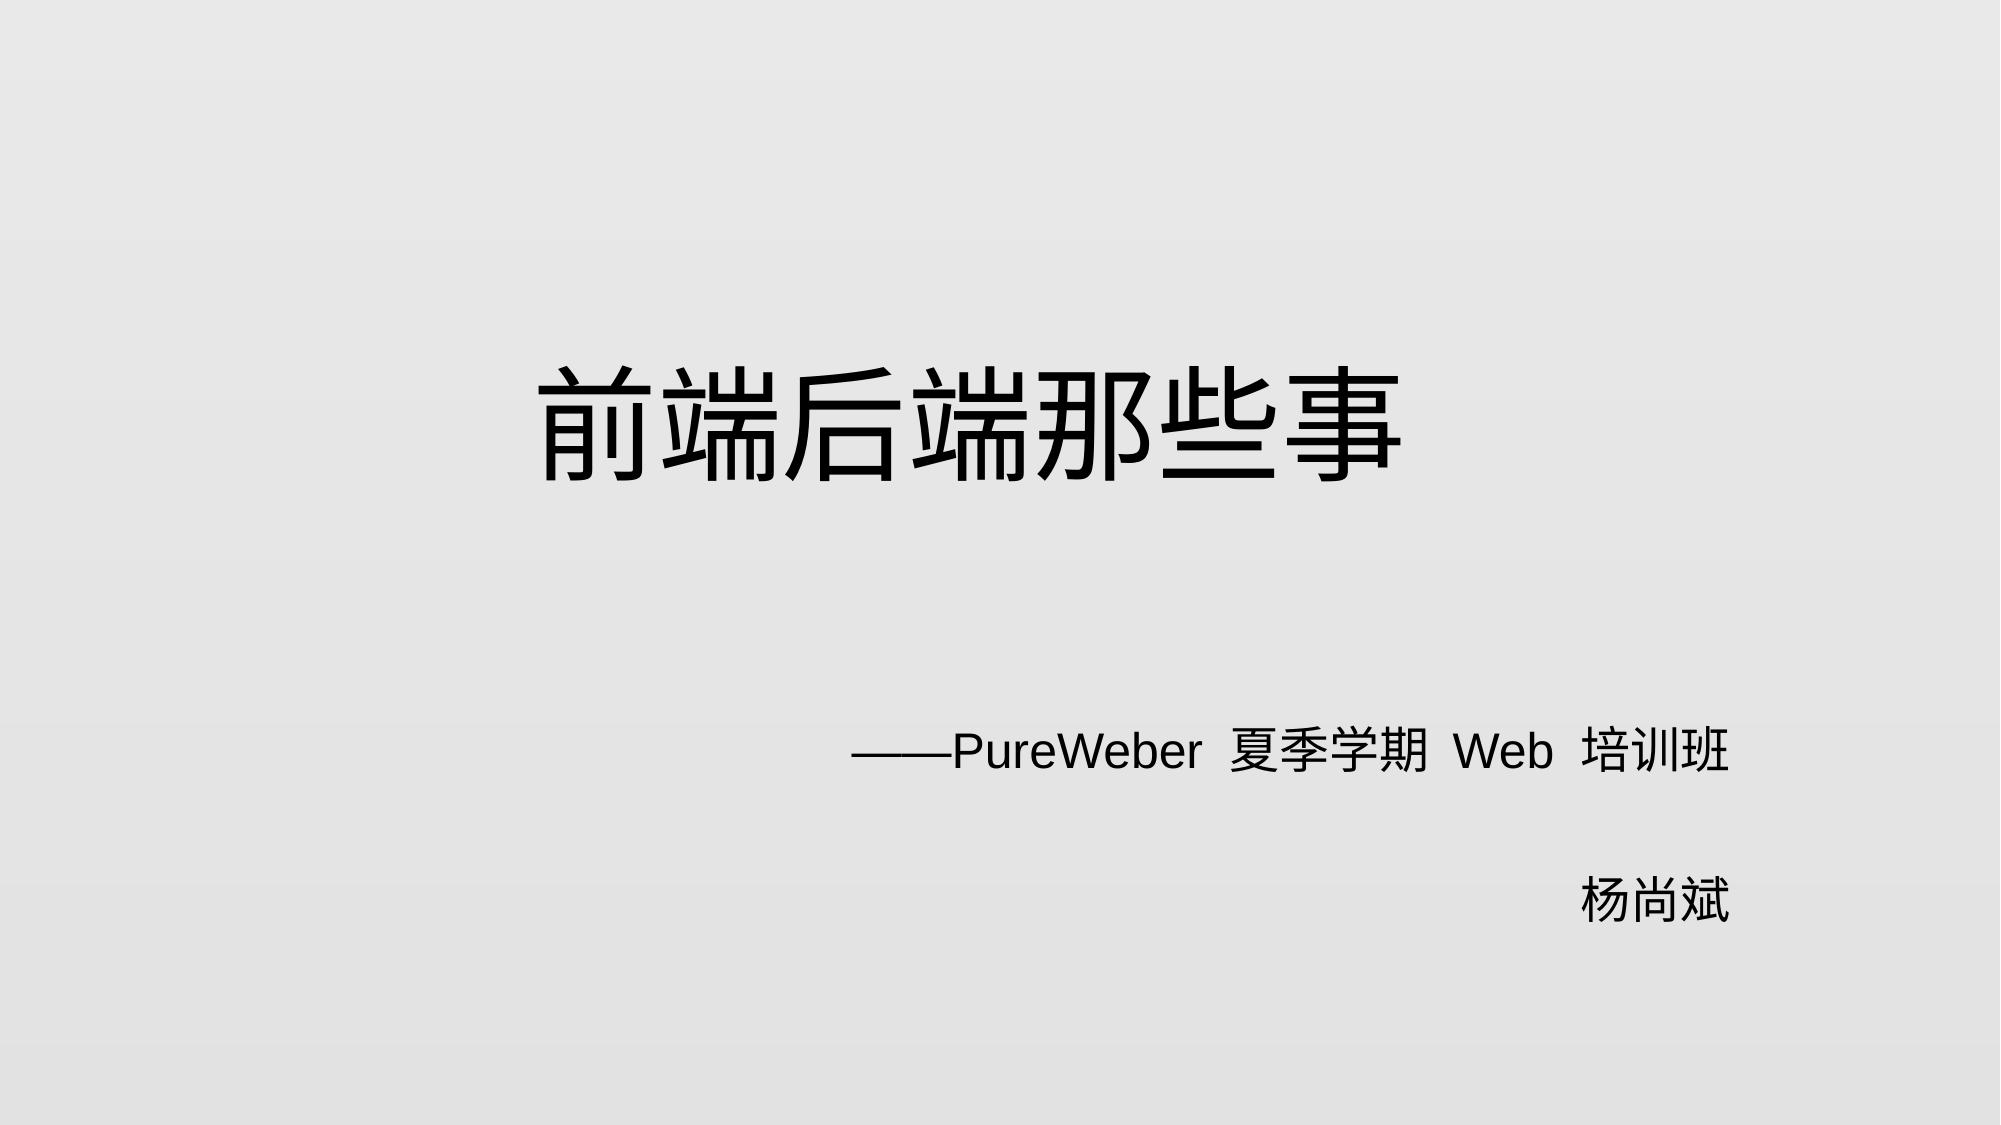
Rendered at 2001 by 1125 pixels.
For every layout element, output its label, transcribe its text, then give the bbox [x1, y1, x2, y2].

subtitle ——PureWeber 夏季学期 Web 培训班 杨尚斌 [245, 718, 1746, 990]
title 前端后端那些事 [219, 114, 1720, 506]
